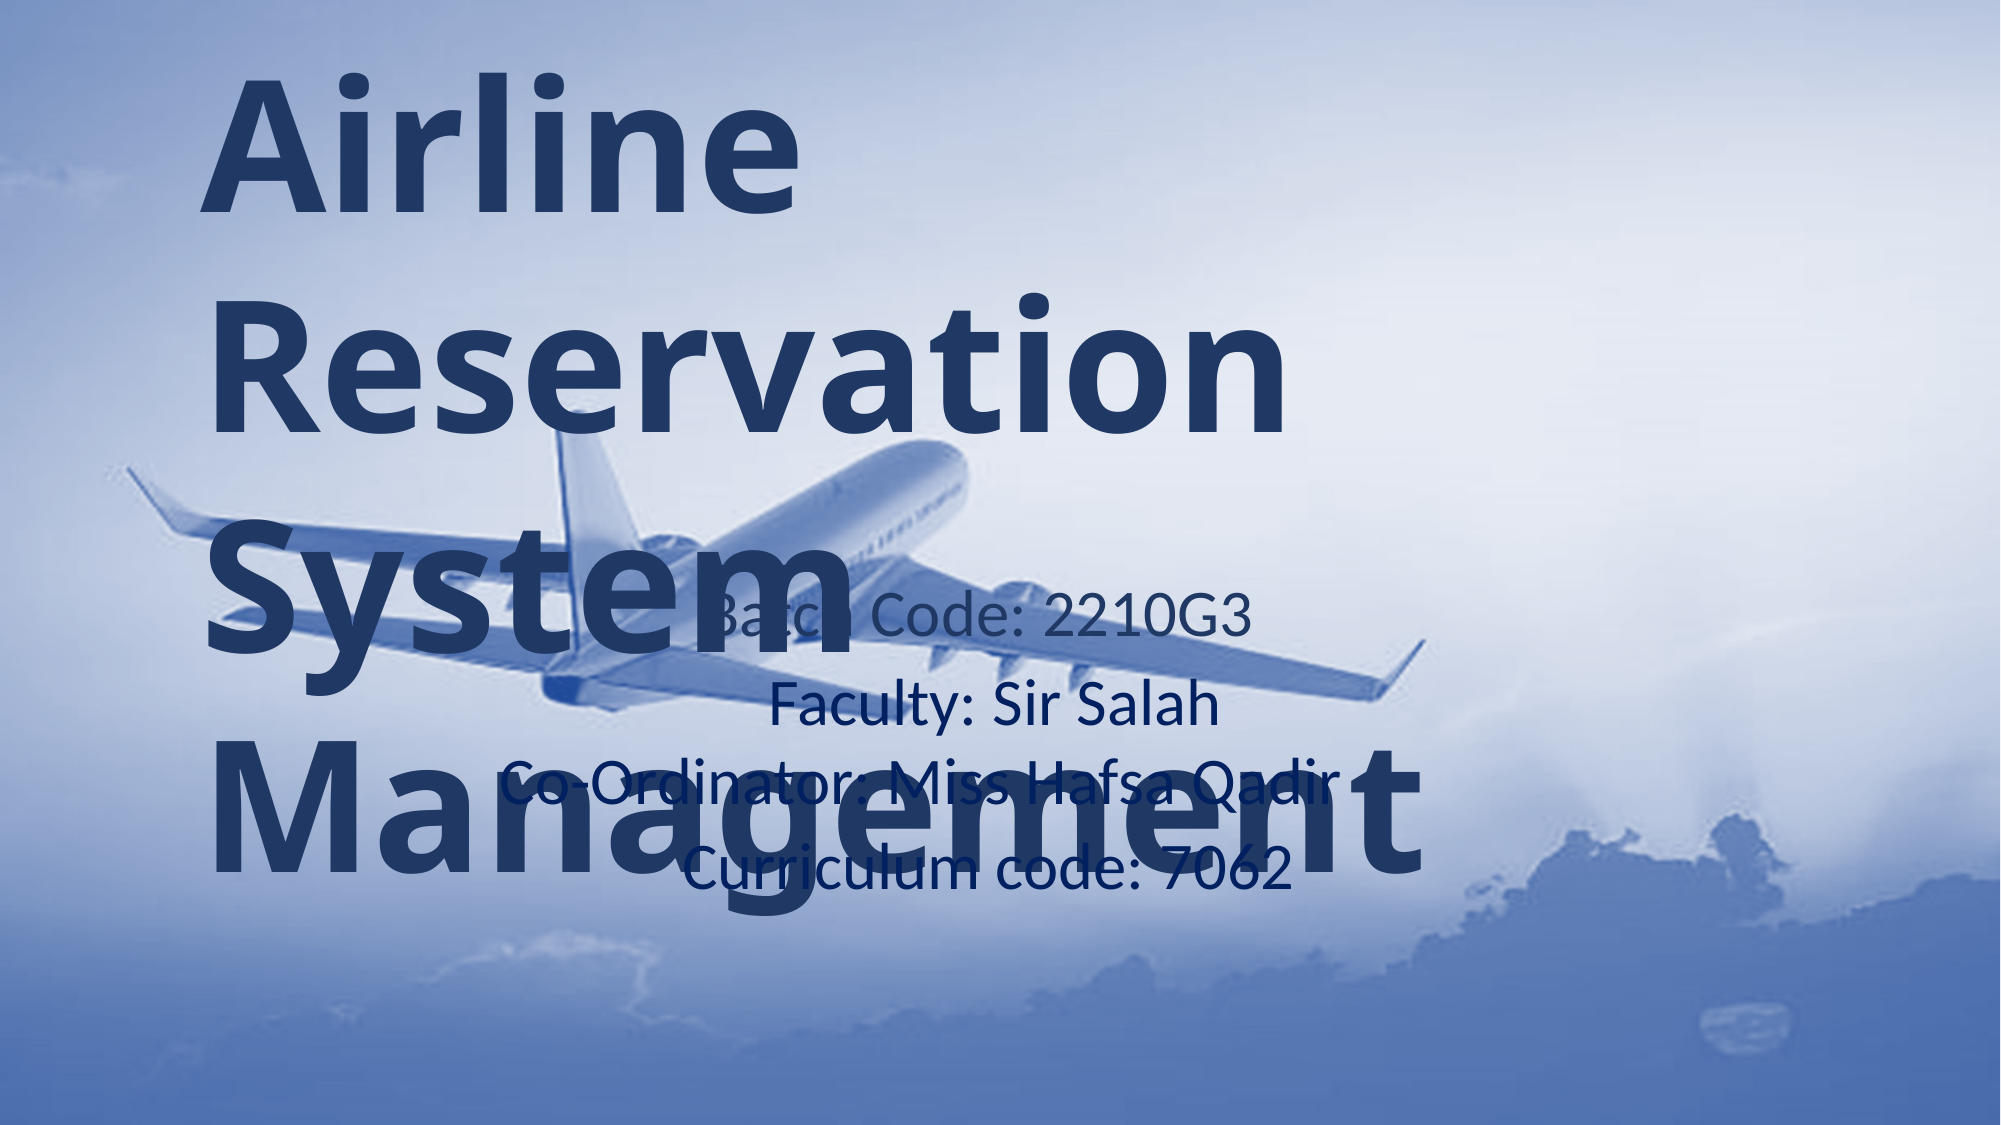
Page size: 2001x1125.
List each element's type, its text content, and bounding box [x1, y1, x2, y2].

text_box Airline Reservation System Management [185, 22, 1815, 917]
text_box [484, 562, 1516, 912]
